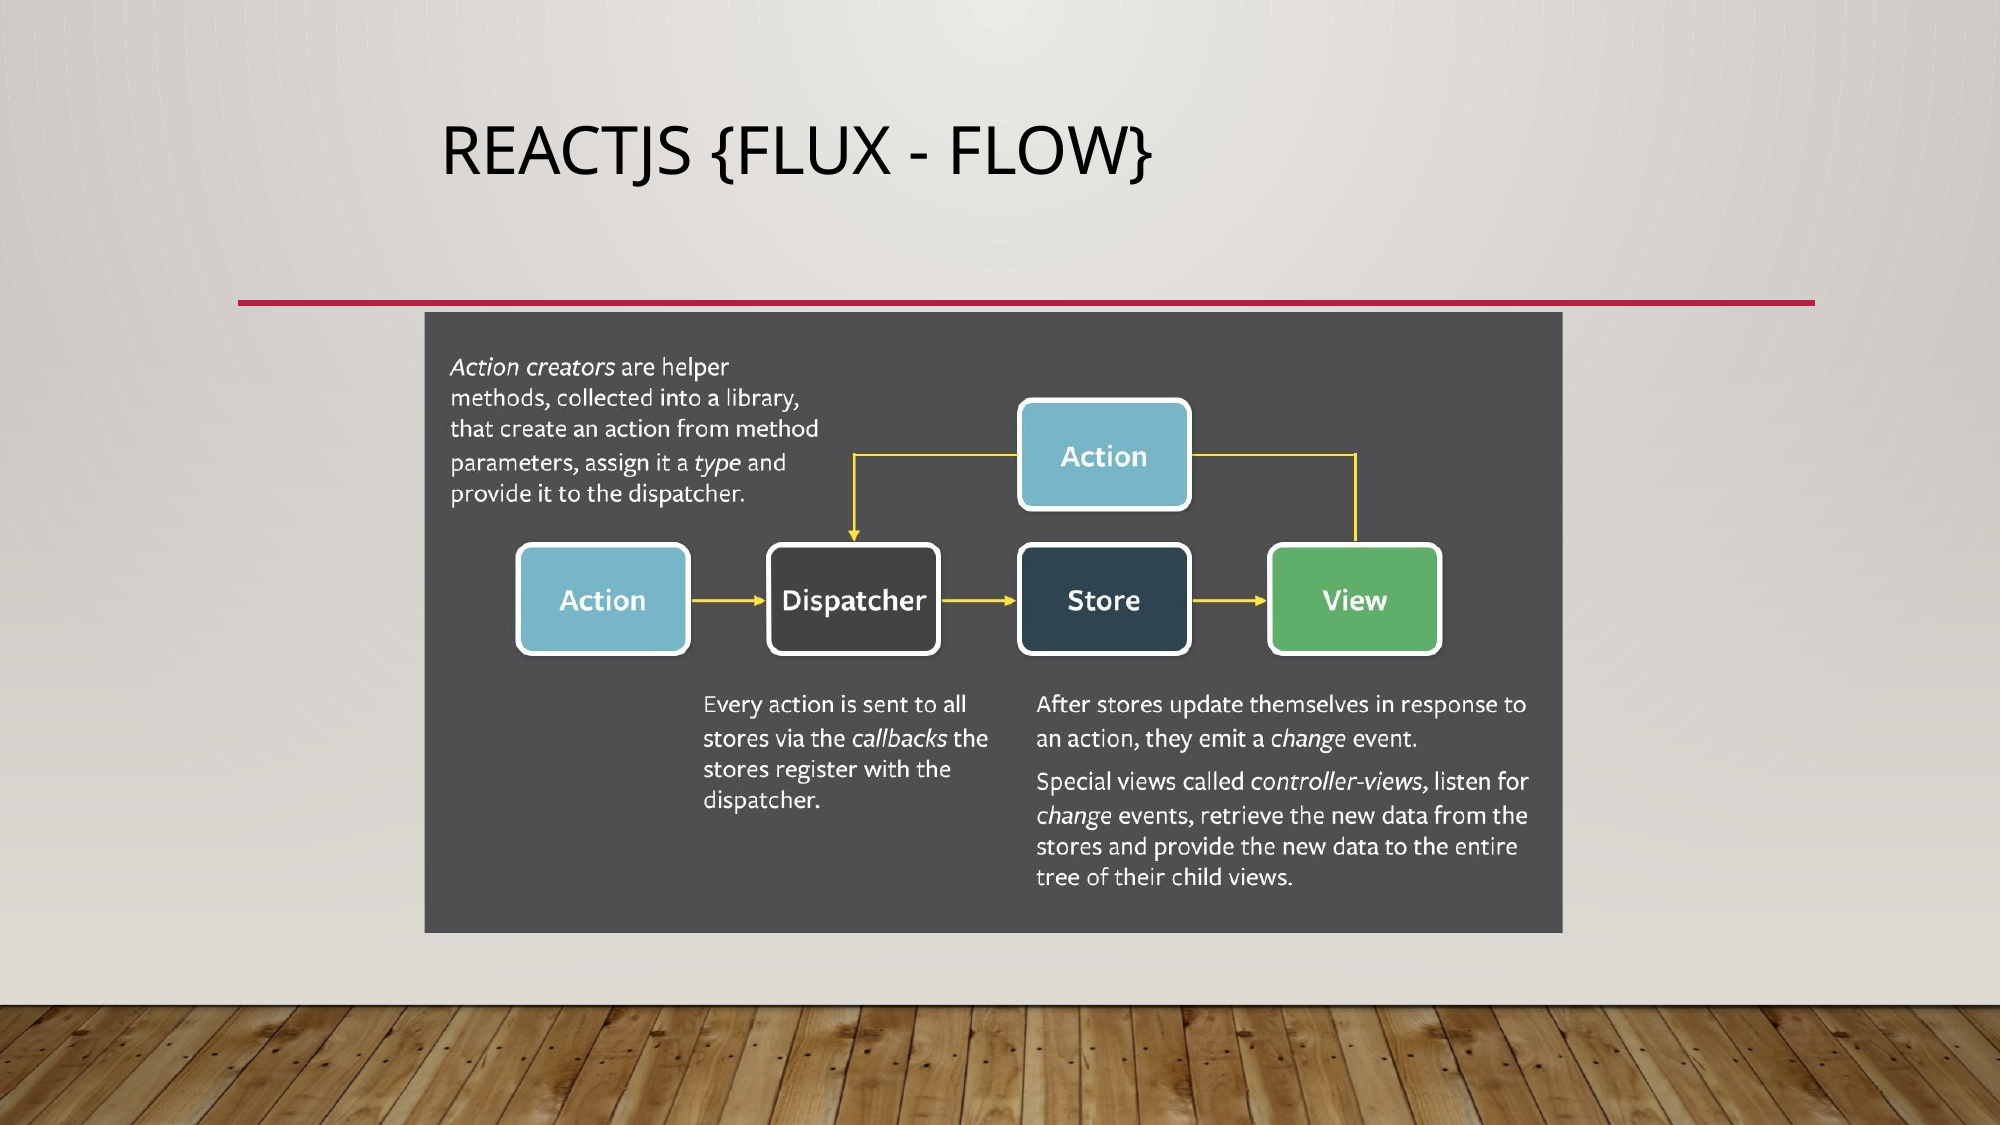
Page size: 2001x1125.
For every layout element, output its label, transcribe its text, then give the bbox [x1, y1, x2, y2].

title ReactJS {Flux - flow} [438, 106, 1159, 297]
text_box [424, 312, 1563, 933]
picture [0, 1005, 2000, 1125]
